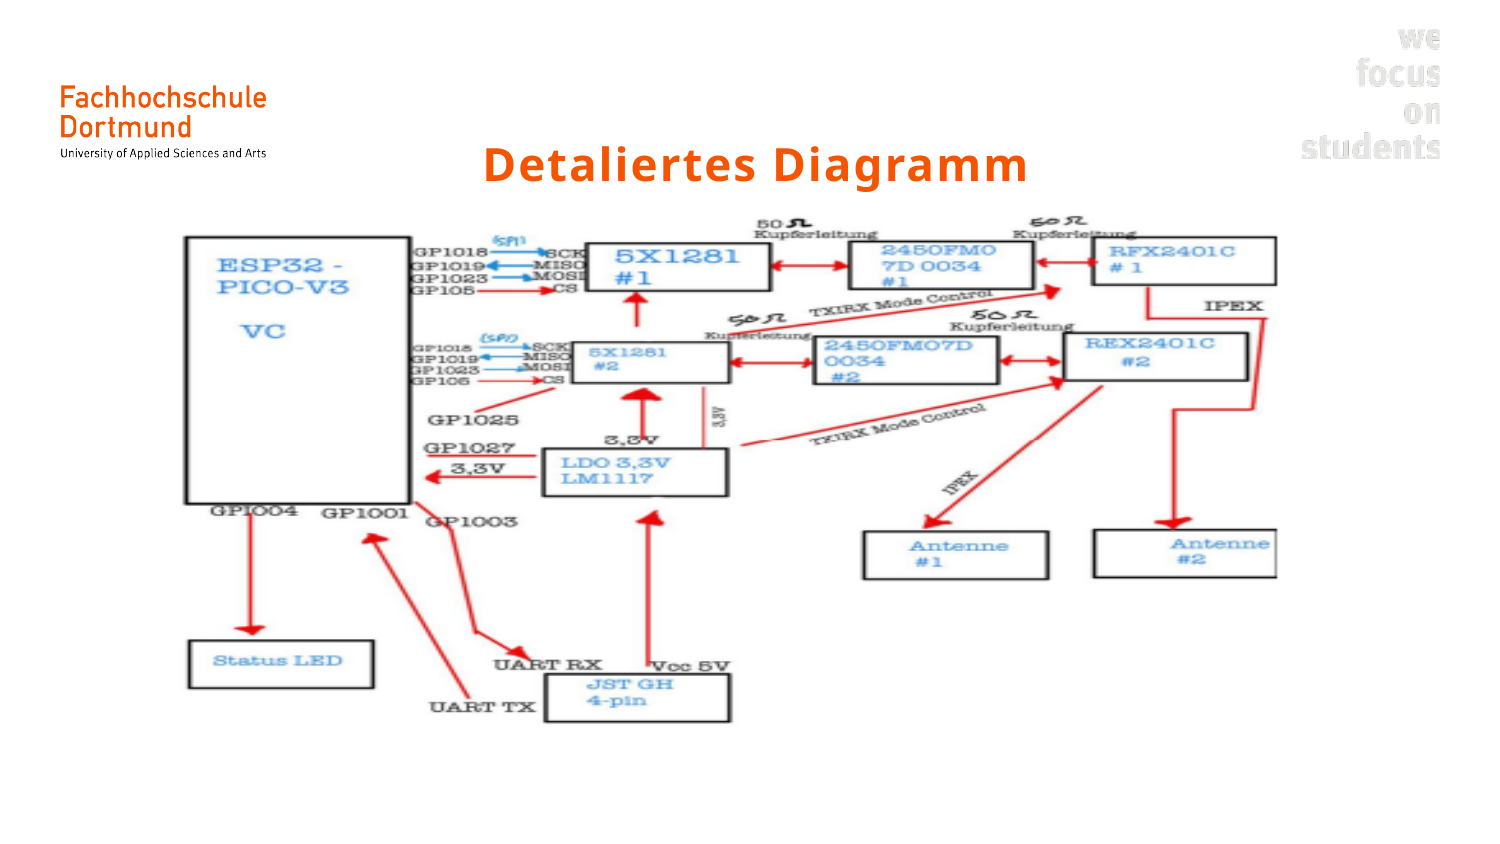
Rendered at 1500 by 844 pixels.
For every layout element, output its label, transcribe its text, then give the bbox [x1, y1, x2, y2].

picture [61, 85, 266, 160]
picture [153, 196, 1329, 756]
text_box Detaliertes Diagramm [467, 98, 1283, 196]
